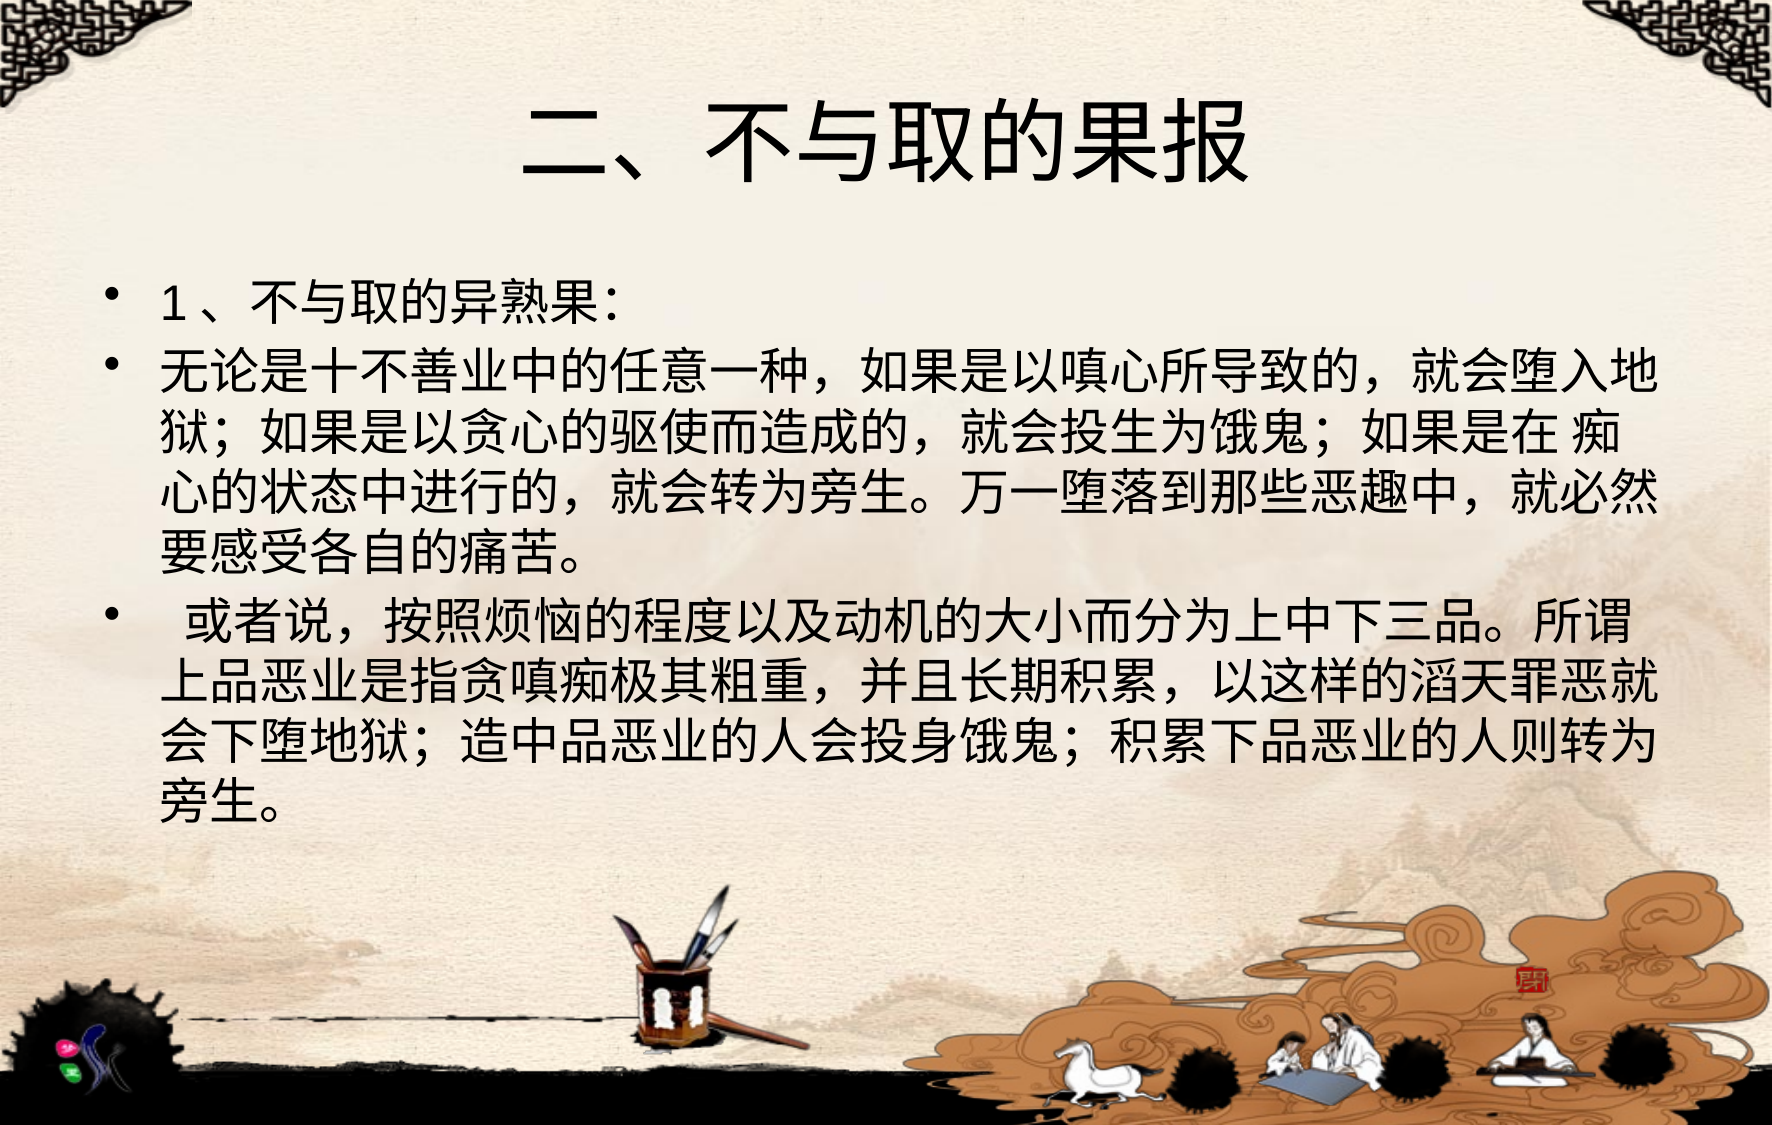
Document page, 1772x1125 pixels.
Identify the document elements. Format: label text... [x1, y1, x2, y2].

title 二、不与取的果报 [88, 45, 1684, 233]
list 1、不与取的异熟果： 无论是十不善业中的任意一种，如果是以嗔心所导致的，就会堕入地狱；如果是以贪心的驱使而造成的，就会投生为饿鬼；如果是在 痴心的状态中进行的，就会转为旁生。万一堕落到那些恶趣中，就必然要感受各自的痛苦。 或者说，按照烦恼的程度以及动机的大小而分为上中下三品。所谓上品恶业是指贪嗔痴极其粗重，并且长期积累，以这样的滔天罪恶就会下堕地狱；造中品恶业的人会投身饿鬼；积累下品恶业的人则转为旁生。 [88, 262, 1684, 1005]
picture [0, 0, 1772, 1125]
